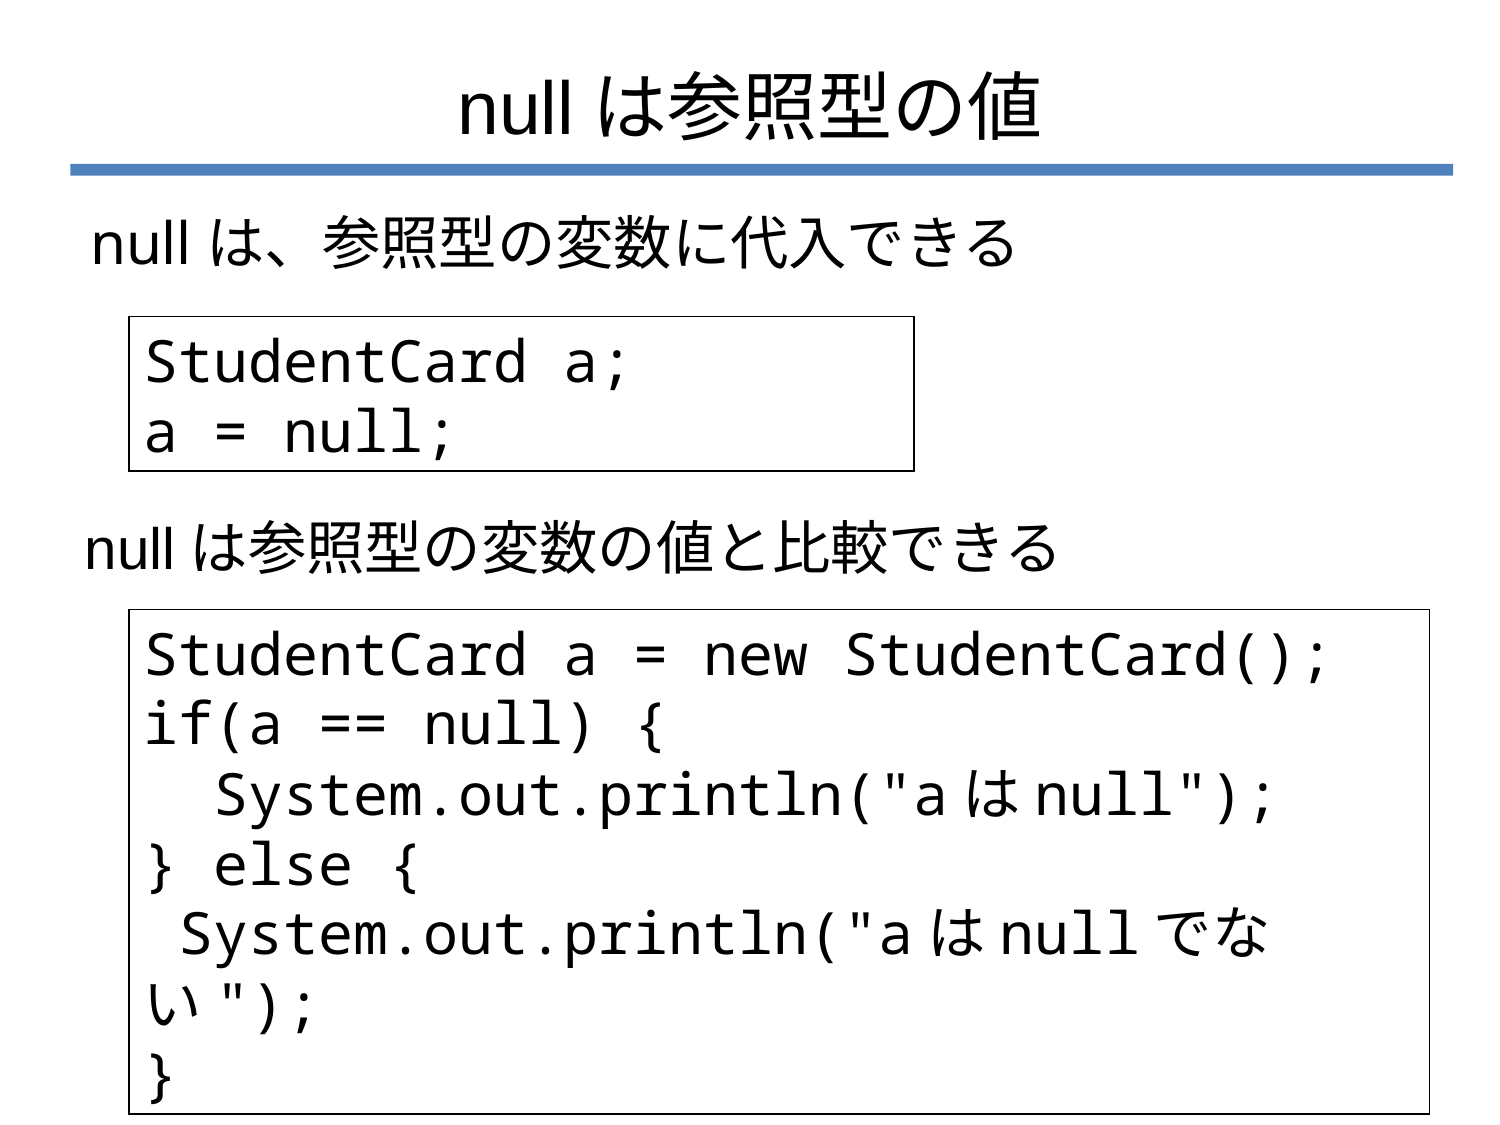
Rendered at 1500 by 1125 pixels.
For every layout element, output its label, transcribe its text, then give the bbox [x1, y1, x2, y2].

text_box StudentCard a = new StudentCard(); if(a == null) { System.out.println("aはnull"); } else { System.out.println("aはnullでない"); } [128, 609, 1430, 1114]
text_box StudentCard a; a = null; [128, 316, 914, 472]
text_box nullは参照型の変数の値と比較できる [70, 503, 1421, 621]
title nullは参照型の値 [75, 45, 1425, 164]
list nullは、参照型の変数に代入できる [75, 199, 1425, 317]
